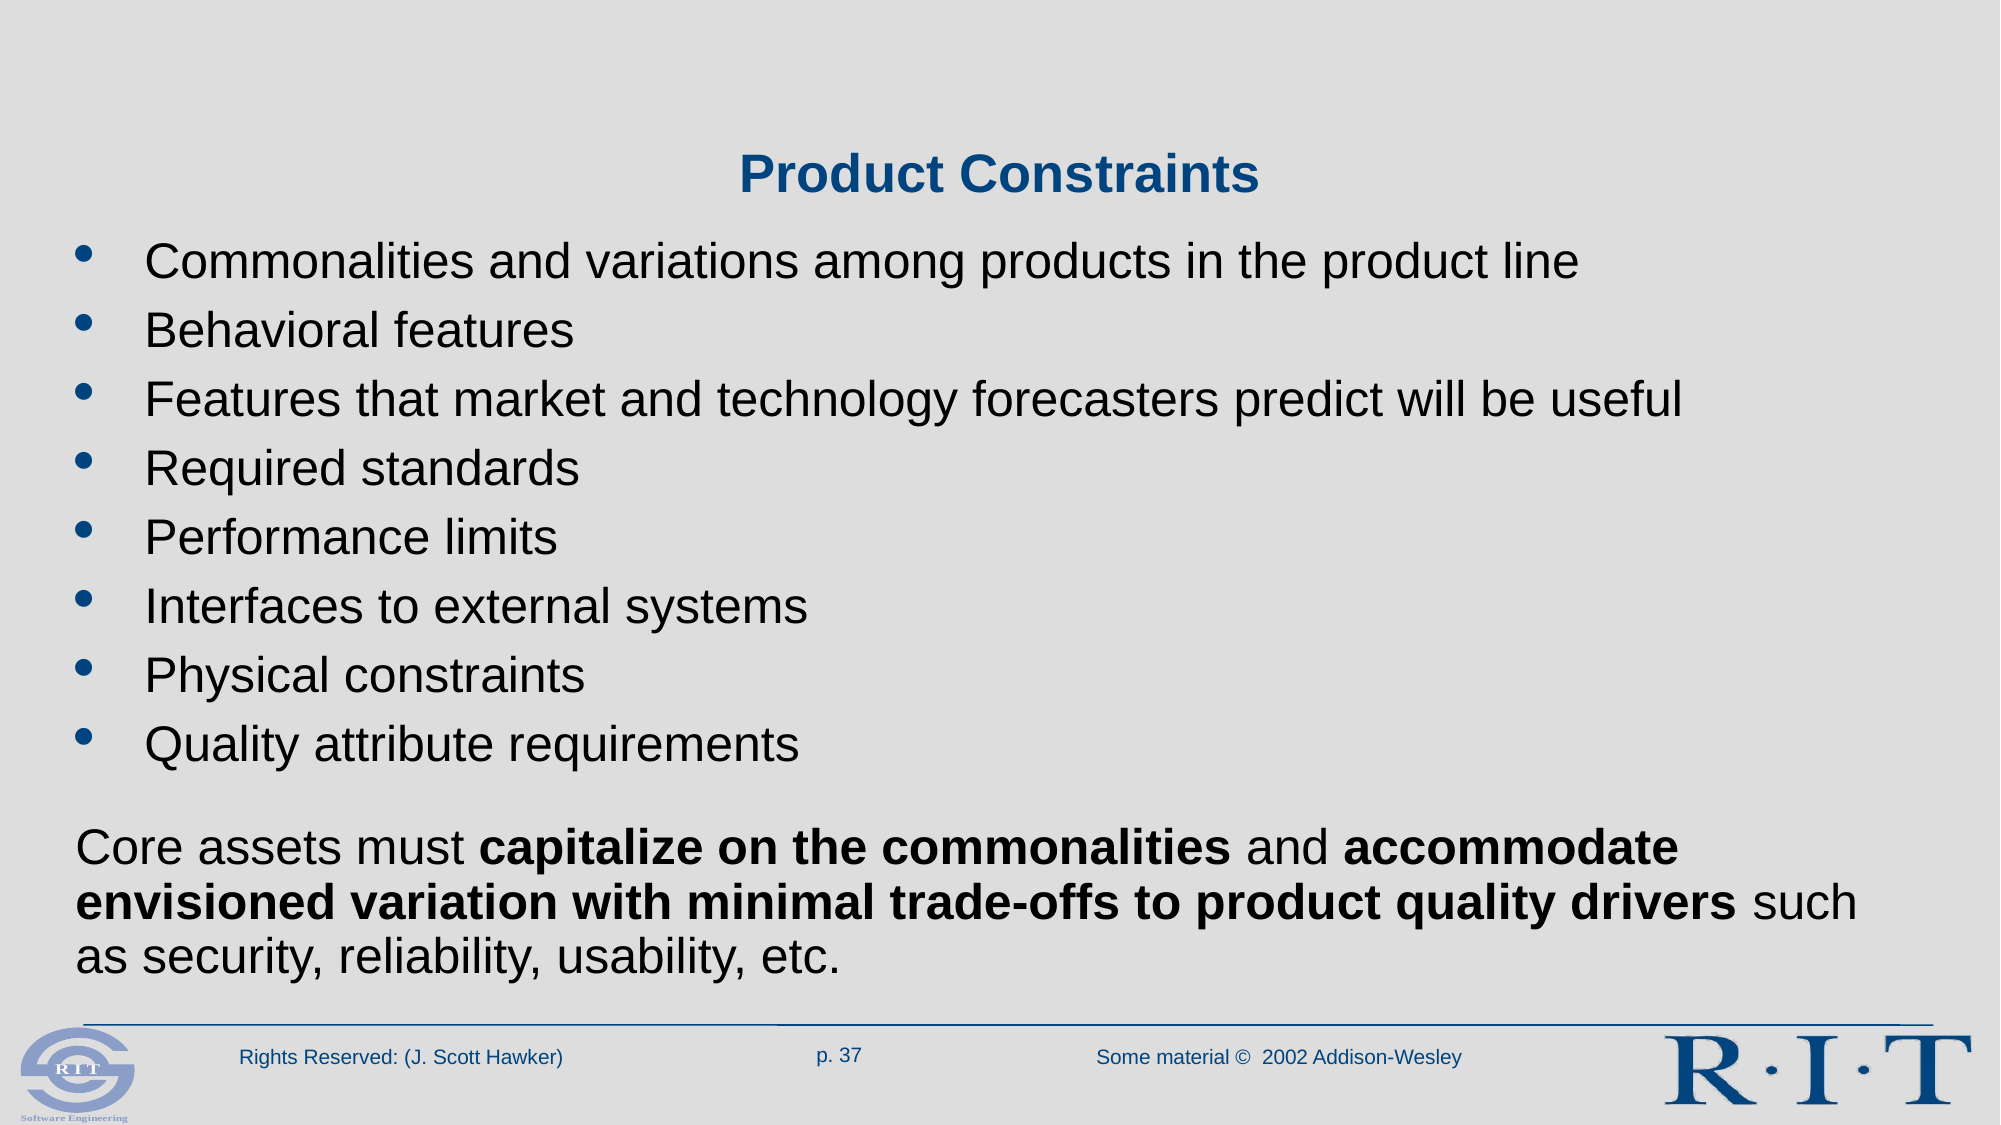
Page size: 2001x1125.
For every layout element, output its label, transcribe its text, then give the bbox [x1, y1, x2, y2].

picture [1664, 1035, 1972, 1105]
list Commonalities and variations among products in the product line Behavioral features Features that market and technology forecasters predict will be useful Required standards Performance limits Interfaces to external systems Physical constraints Quality attribute requirements Core assets must capitalize on the commonalities and accommodate envisioned variation with minimal trade-offs to product quality drivers such as security, reliability, usability, etc. [61, 227, 1902, 1018]
title Product Constraints [728, 134, 1273, 209]
